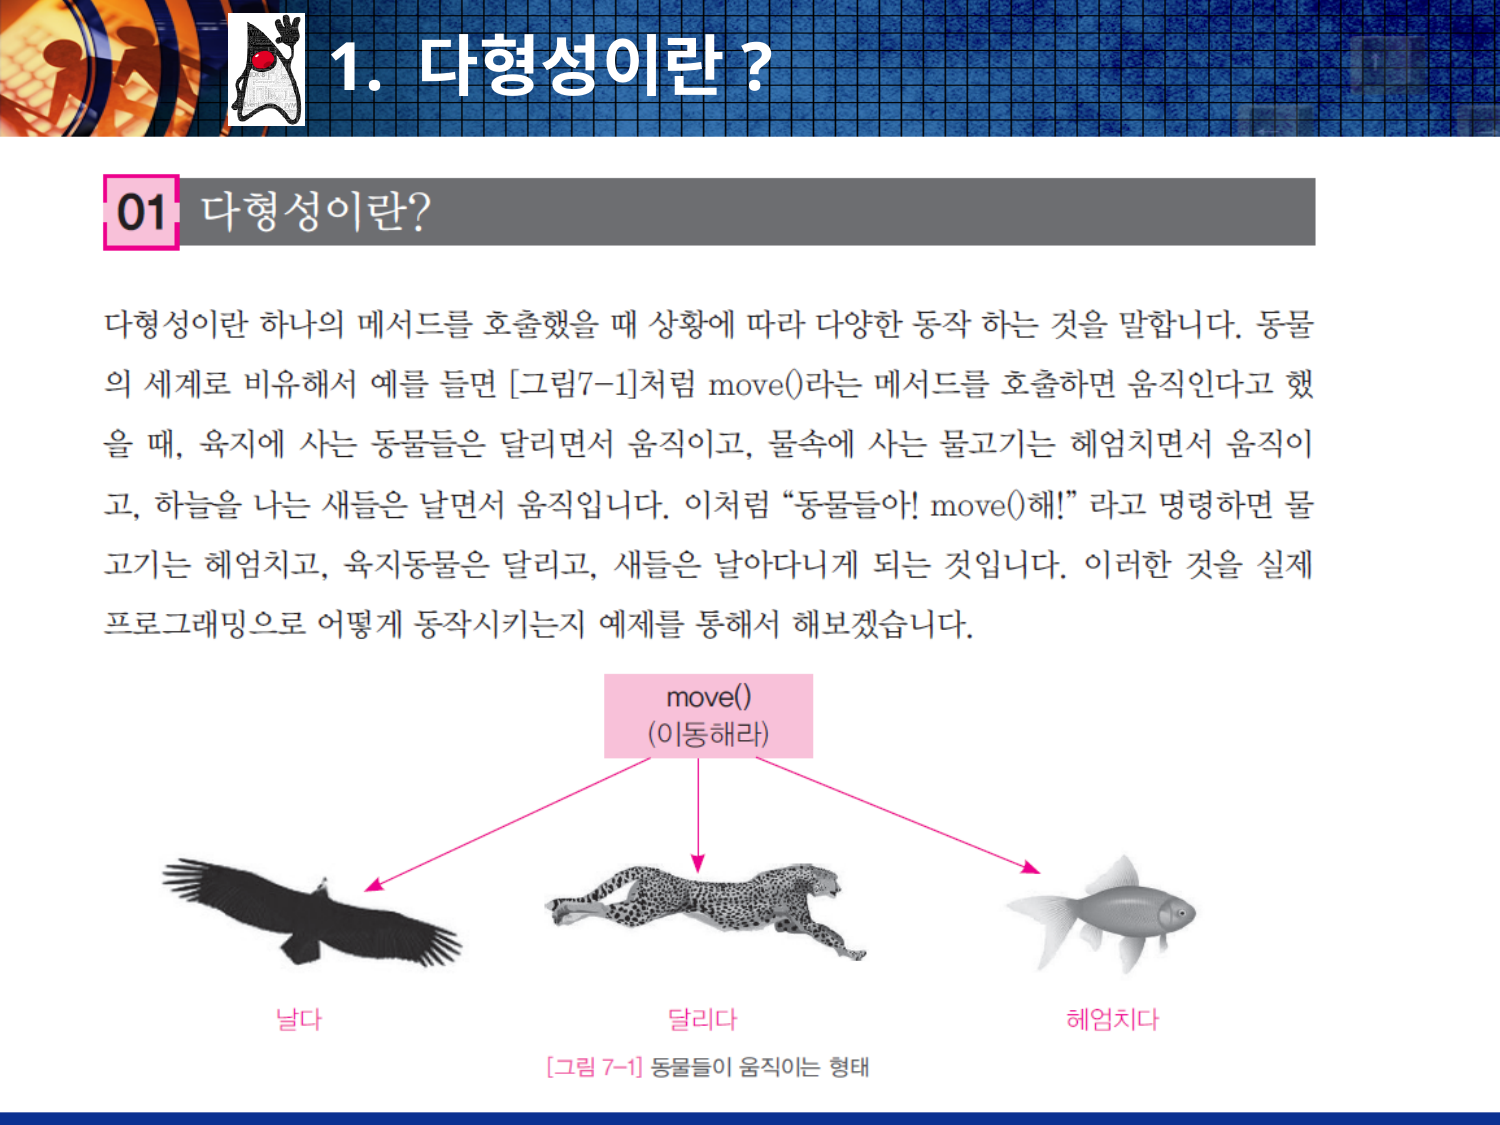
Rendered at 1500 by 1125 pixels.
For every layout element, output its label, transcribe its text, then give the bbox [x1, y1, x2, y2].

picture [76, 160, 1378, 1110]
title 1. 다형성이란? [312, 17, 1388, 111]
picture [0, 0, 1500, 138]
